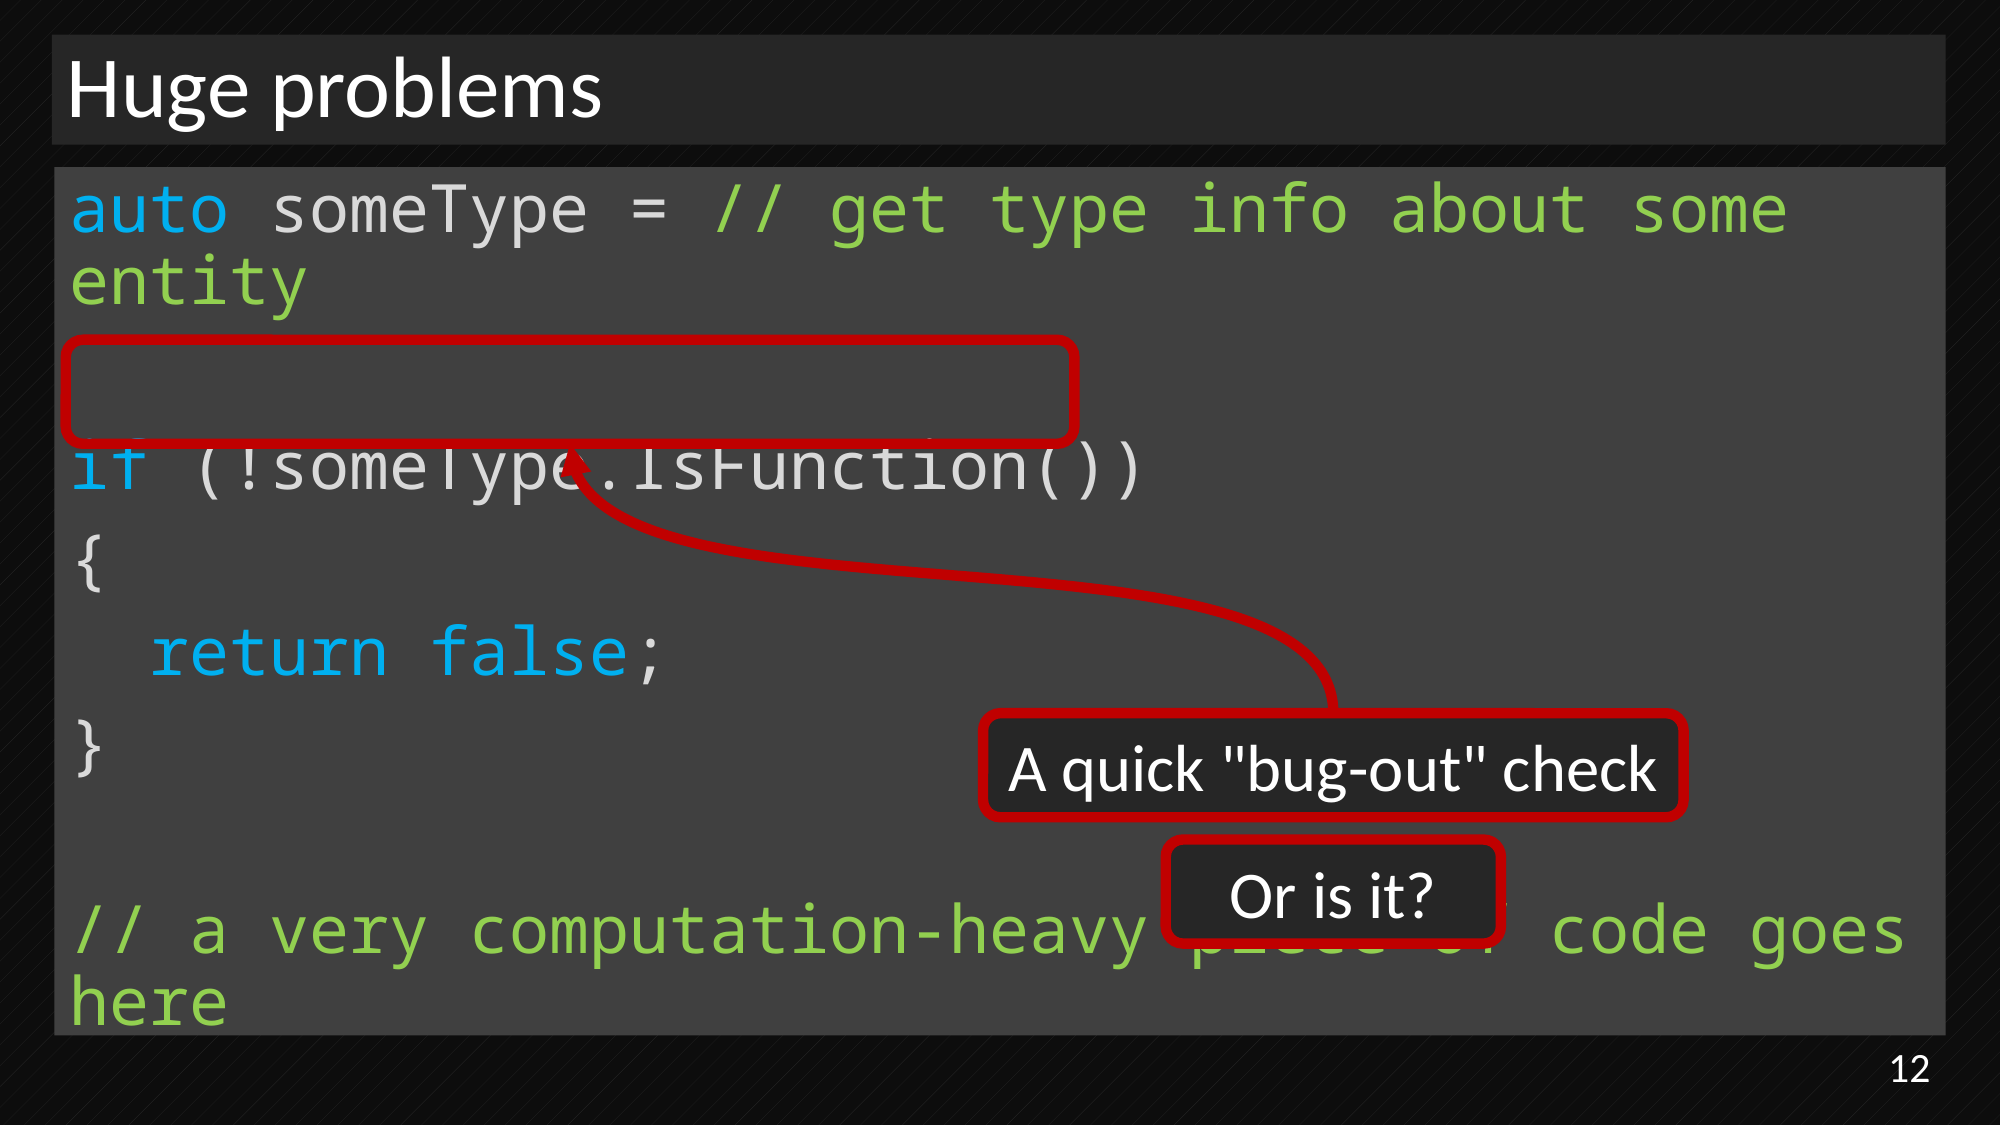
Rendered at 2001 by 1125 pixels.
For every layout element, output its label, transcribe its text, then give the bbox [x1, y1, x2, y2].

slide_number 12 [1775, 1036, 1946, 1096]
title Huge problems [51, 34, 1946, 145]
list auto someType = // get type info about some entity if (!someType.IsFunction()) { return false; } // a very computation-heavy piece of code goes here [54, 167, 1946, 1036]
text_box Or is it? [1164, 838, 1502, 945]
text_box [570, 443, 1684, 818]
text_box [64, 338, 1076, 445]
